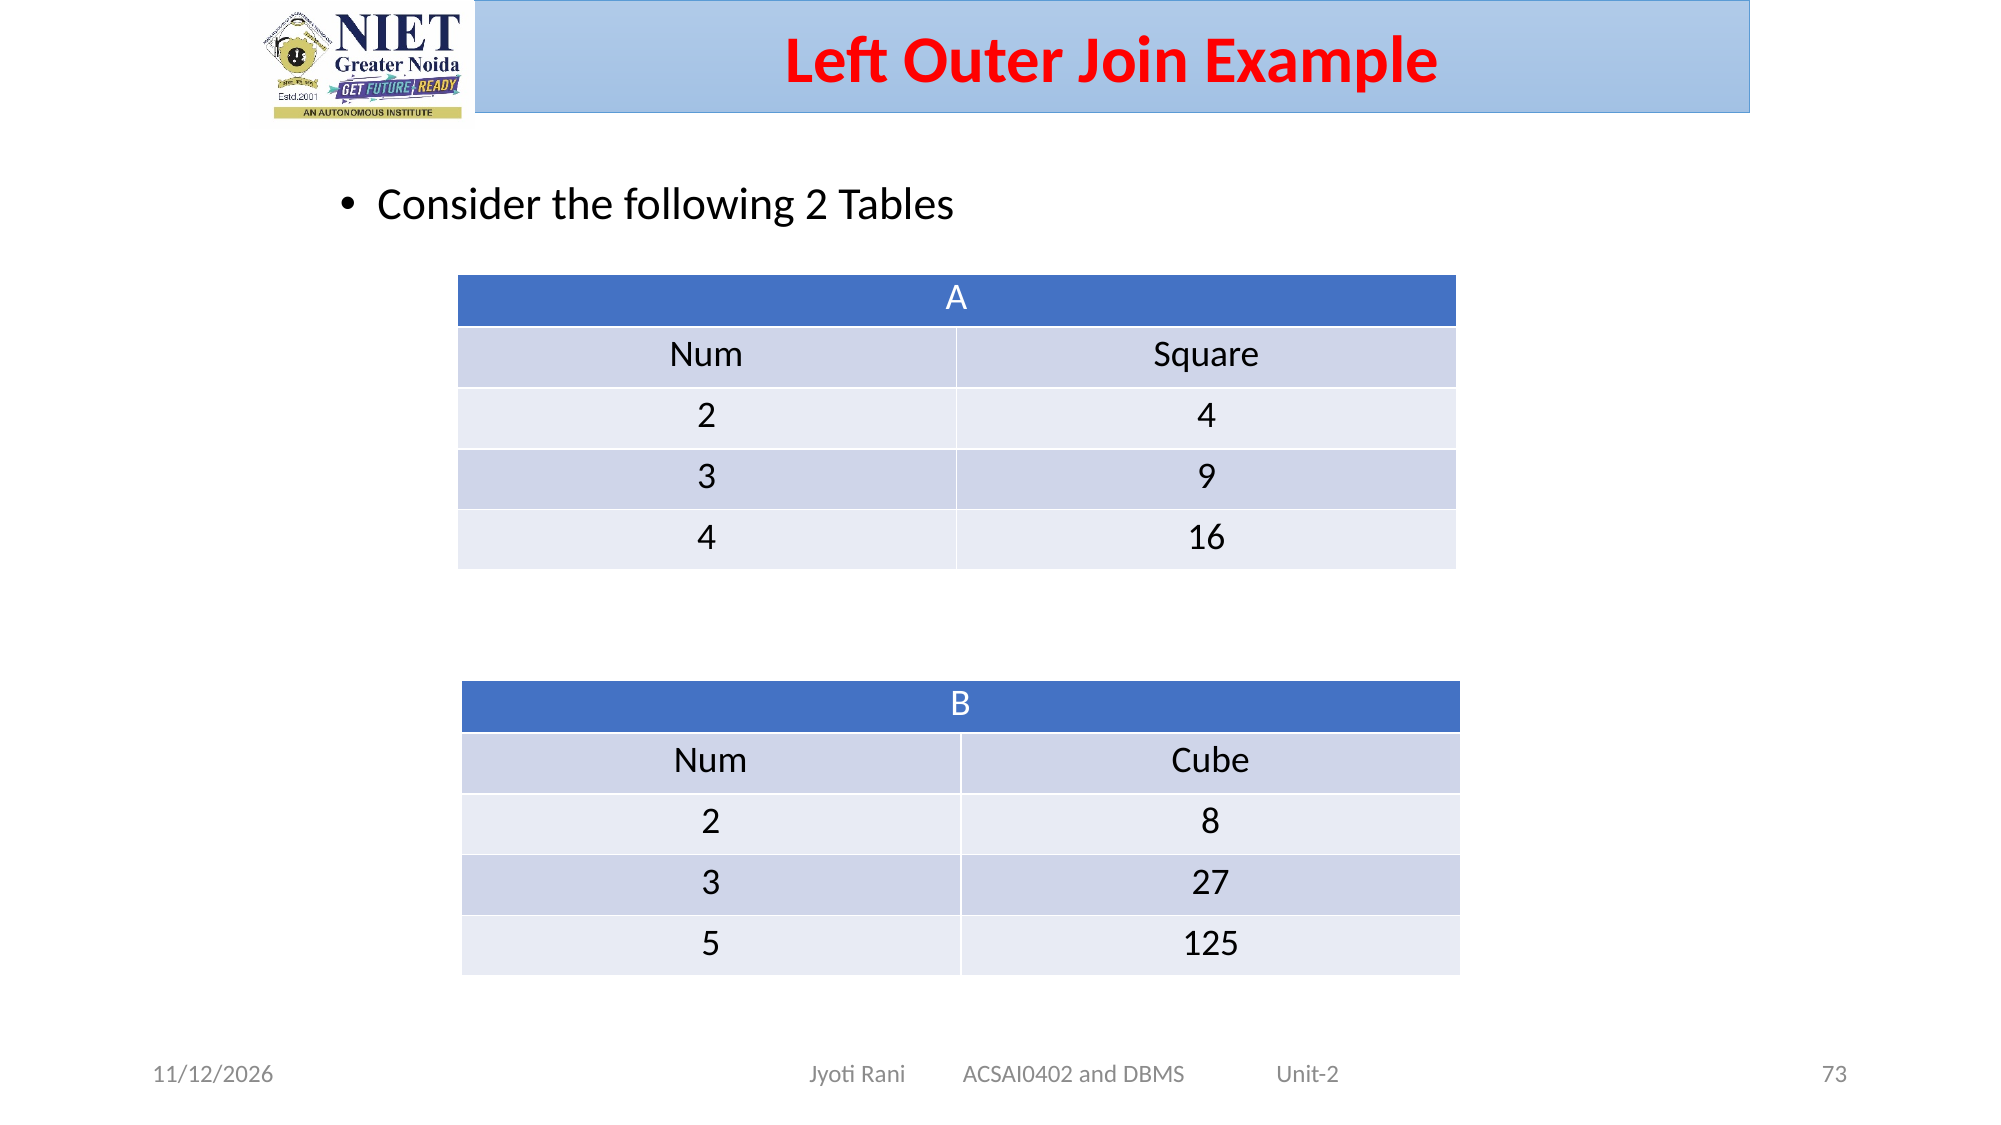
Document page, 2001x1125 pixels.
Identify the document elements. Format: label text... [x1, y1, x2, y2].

table_header B [462, 681, 1460, 732]
slide_number 73 [1412, 1042, 1863, 1103]
table_cell Cube [962, 734, 1460, 793]
table_cell 2 [462, 795, 960, 854]
table_cell Square [957, 328, 1456, 387]
table_cell Num [462, 734, 960, 793]
table_cell 5 [462, 916, 960, 975]
text_box Left Outer Join Example [474, 0, 1750, 113]
table_cell 16 [957, 510, 1456, 569]
table_cell 9 [957, 450, 1456, 509]
picture [249, 1, 475, 130]
table_cell 3 [458, 450, 956, 509]
footer Jyoti Rani ACSAI0402 and DBMS Unit-2 [662, 1042, 1412, 1103]
list Consider the following 2 Tables [324, 172, 1675, 1005]
table_cell 4 [957, 389, 1456, 448]
table_cell 125 [962, 916, 1460, 975]
table_cell 3 [462, 855, 960, 915]
table_cell Num [458, 328, 956, 387]
table_cell 4 [458, 510, 956, 569]
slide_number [137, 1042, 588, 1103]
table_cell 2 [458, 389, 956, 448]
table_cell 8 [962, 795, 1460, 854]
table_header A [458, 275, 1456, 326]
table_cell 27 [962, 855, 1460, 915]
